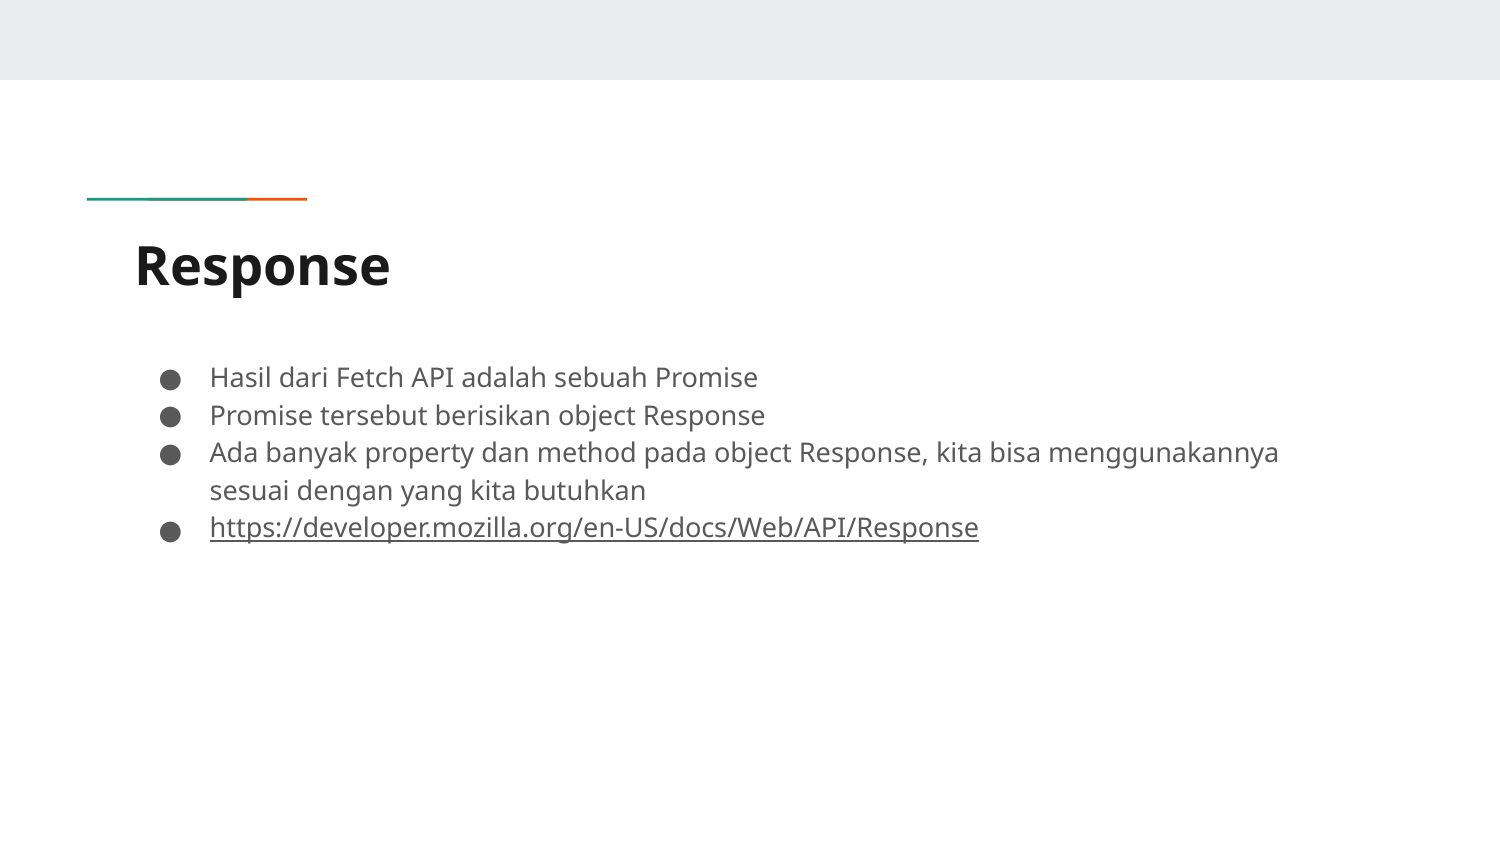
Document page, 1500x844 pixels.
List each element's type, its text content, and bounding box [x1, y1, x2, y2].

list Hasil dari Fetch API adalah sebuah Promise Promise tersebut berisikan object Response Ada banyak property dan method pada object Response, kita bisa menggunakannya sesuai dengan yang kita butuhkan https://developer.mozilla.org/en-US/docs/Web/API/Response [119, 341, 1381, 712]
title Response [119, 216, 1381, 305]
